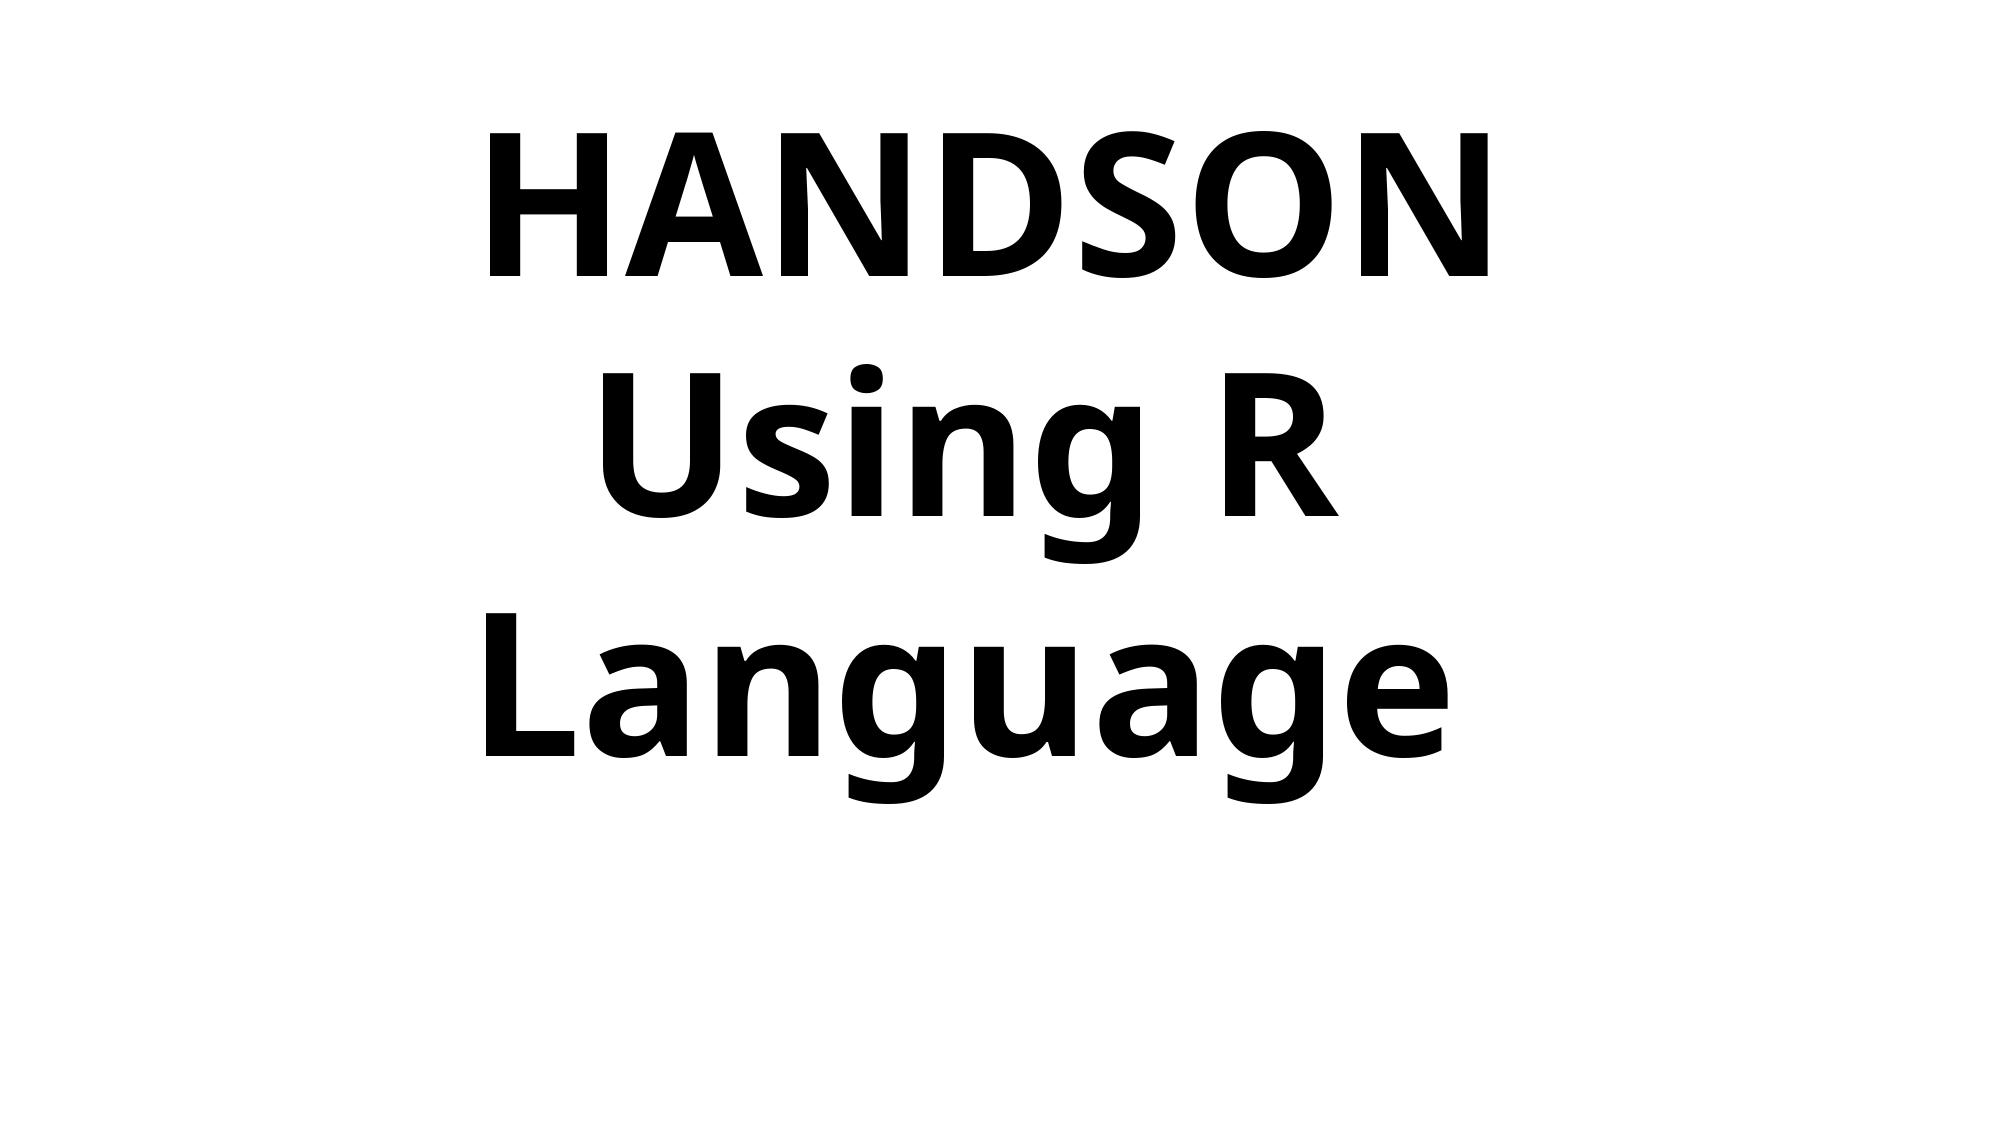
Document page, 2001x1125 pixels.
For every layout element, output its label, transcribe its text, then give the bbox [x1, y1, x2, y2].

text_box HANDSON Using R Language [204, 69, 1722, 805]
